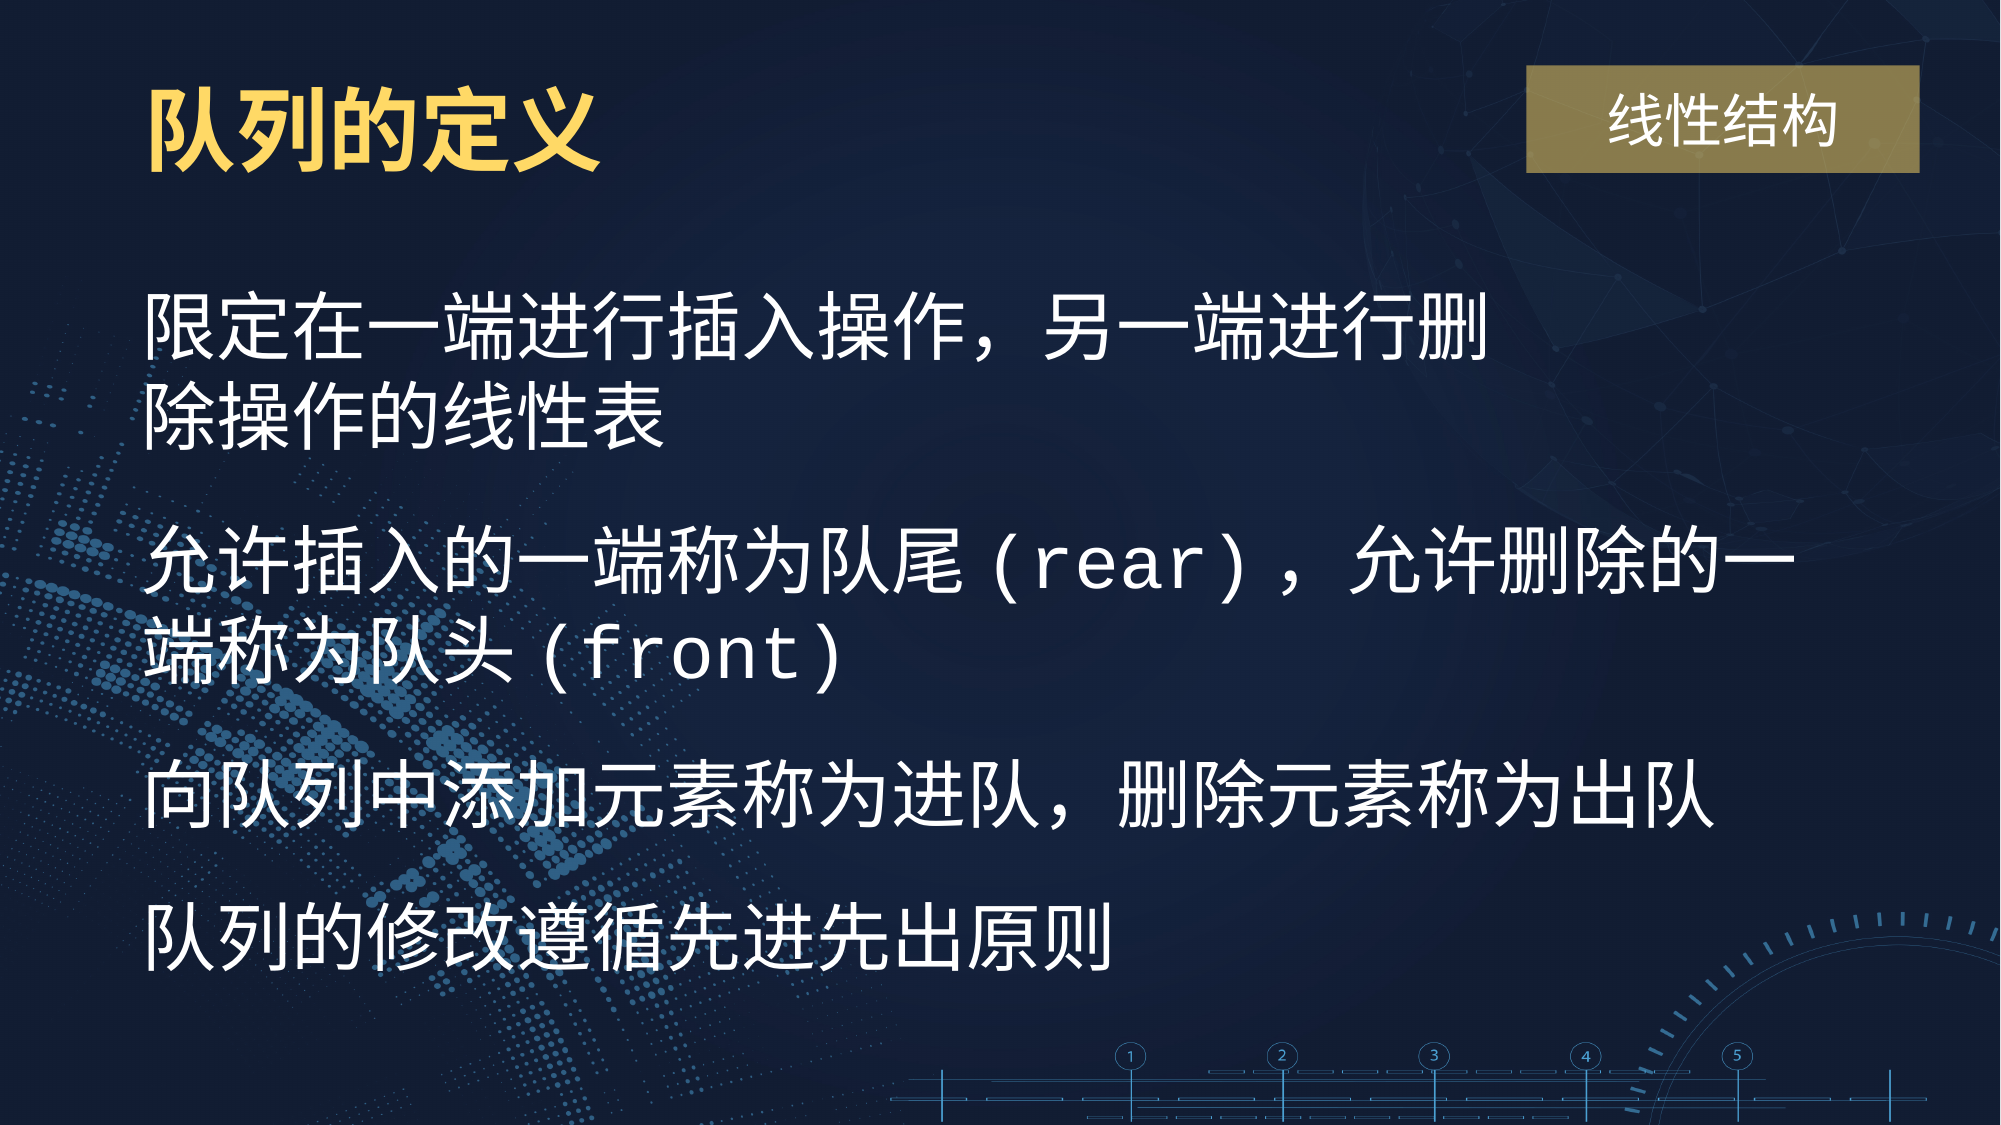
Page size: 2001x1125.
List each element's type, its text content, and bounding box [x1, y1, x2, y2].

text_box 允许插入的一端称为队尾(rear)，允许删除的一端称为队头(front) [127, 505, 1837, 701]
text_box 队列的定义 [129, 65, 619, 191]
text_box 限定在一端进行插入操作，另一端进行删除操作的线性表 [127, 271, 1536, 467]
text_box 线性结构 [1526, 65, 1920, 173]
text_box 向队列中添加元素称为进队，删除元素称为出队 [127, 739, 1762, 845]
text_box 队列的修改遵循先进先出原则 [127, 883, 1536, 988]
picture [0, 0, 2001, 1125]
